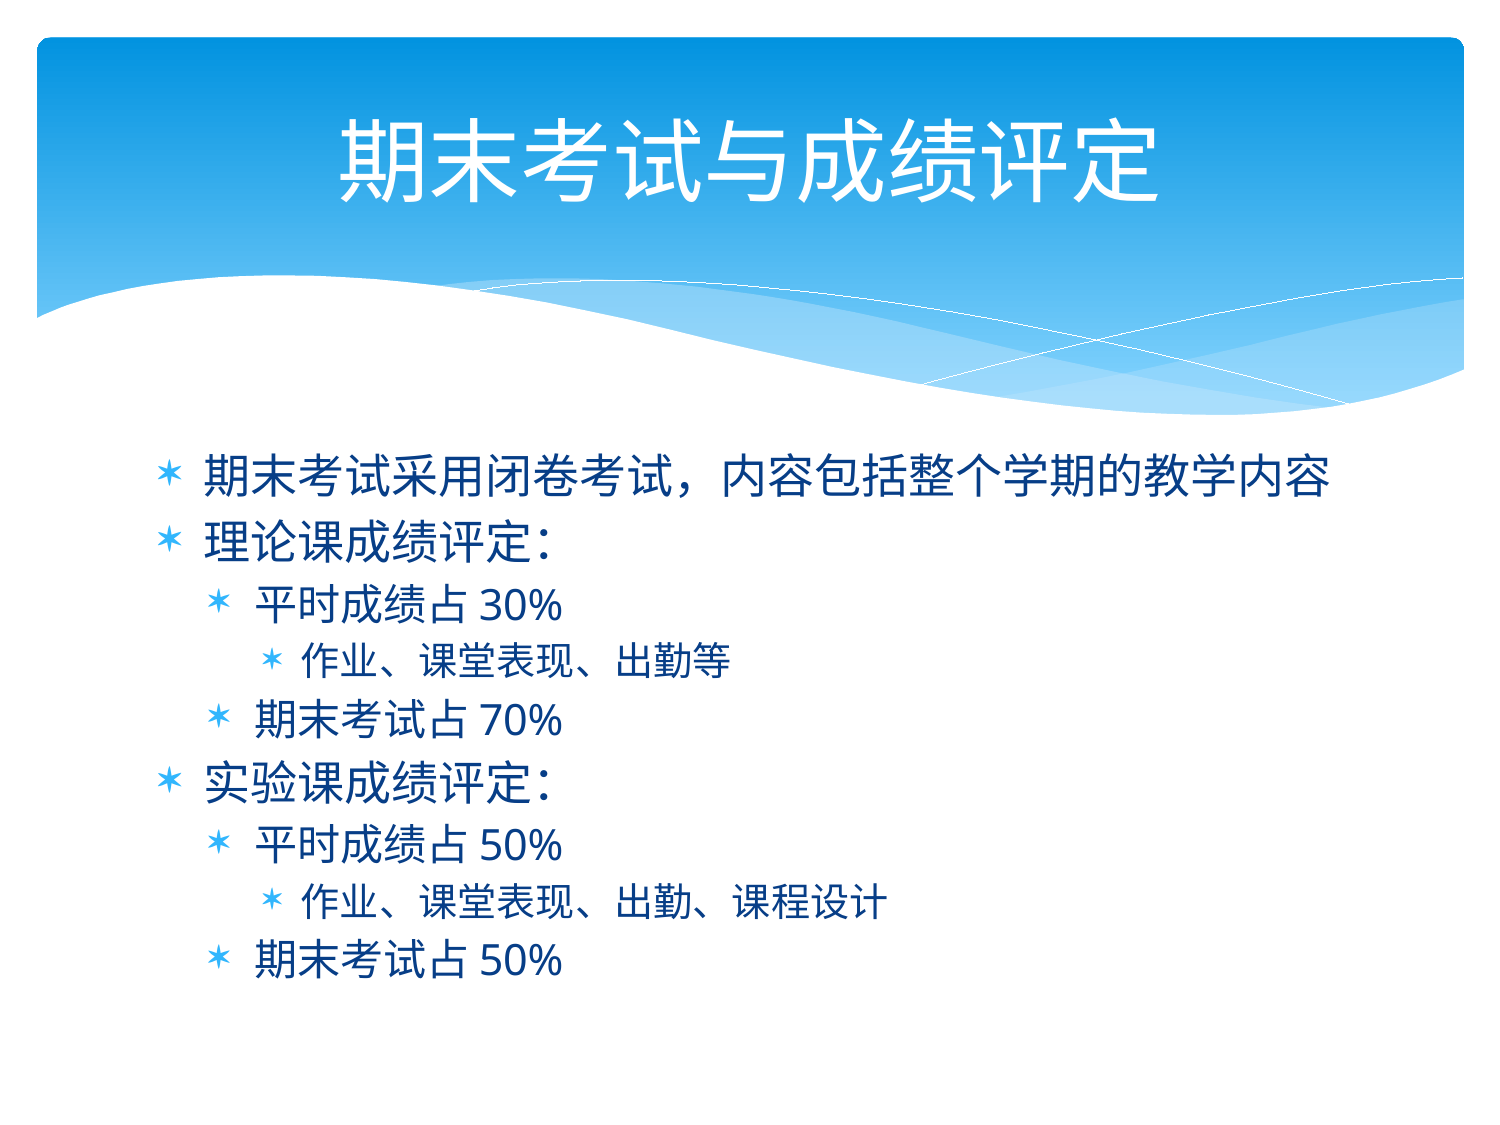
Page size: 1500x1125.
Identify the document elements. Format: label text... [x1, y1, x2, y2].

list 期末考试采用闭卷考试，内容包括整个学期的教学内容 理论课成绩评定： 平时成绩占30% 作业、课堂表现、出勤等 期末考试占70% 实验课成绩评定： 平时成绩占50% 作业、课堂表现、出勤、课程设计 期末考试占50% [143, 438, 1359, 1005]
title 期末考试与成绩评定 [75, 55, 1425, 261]
